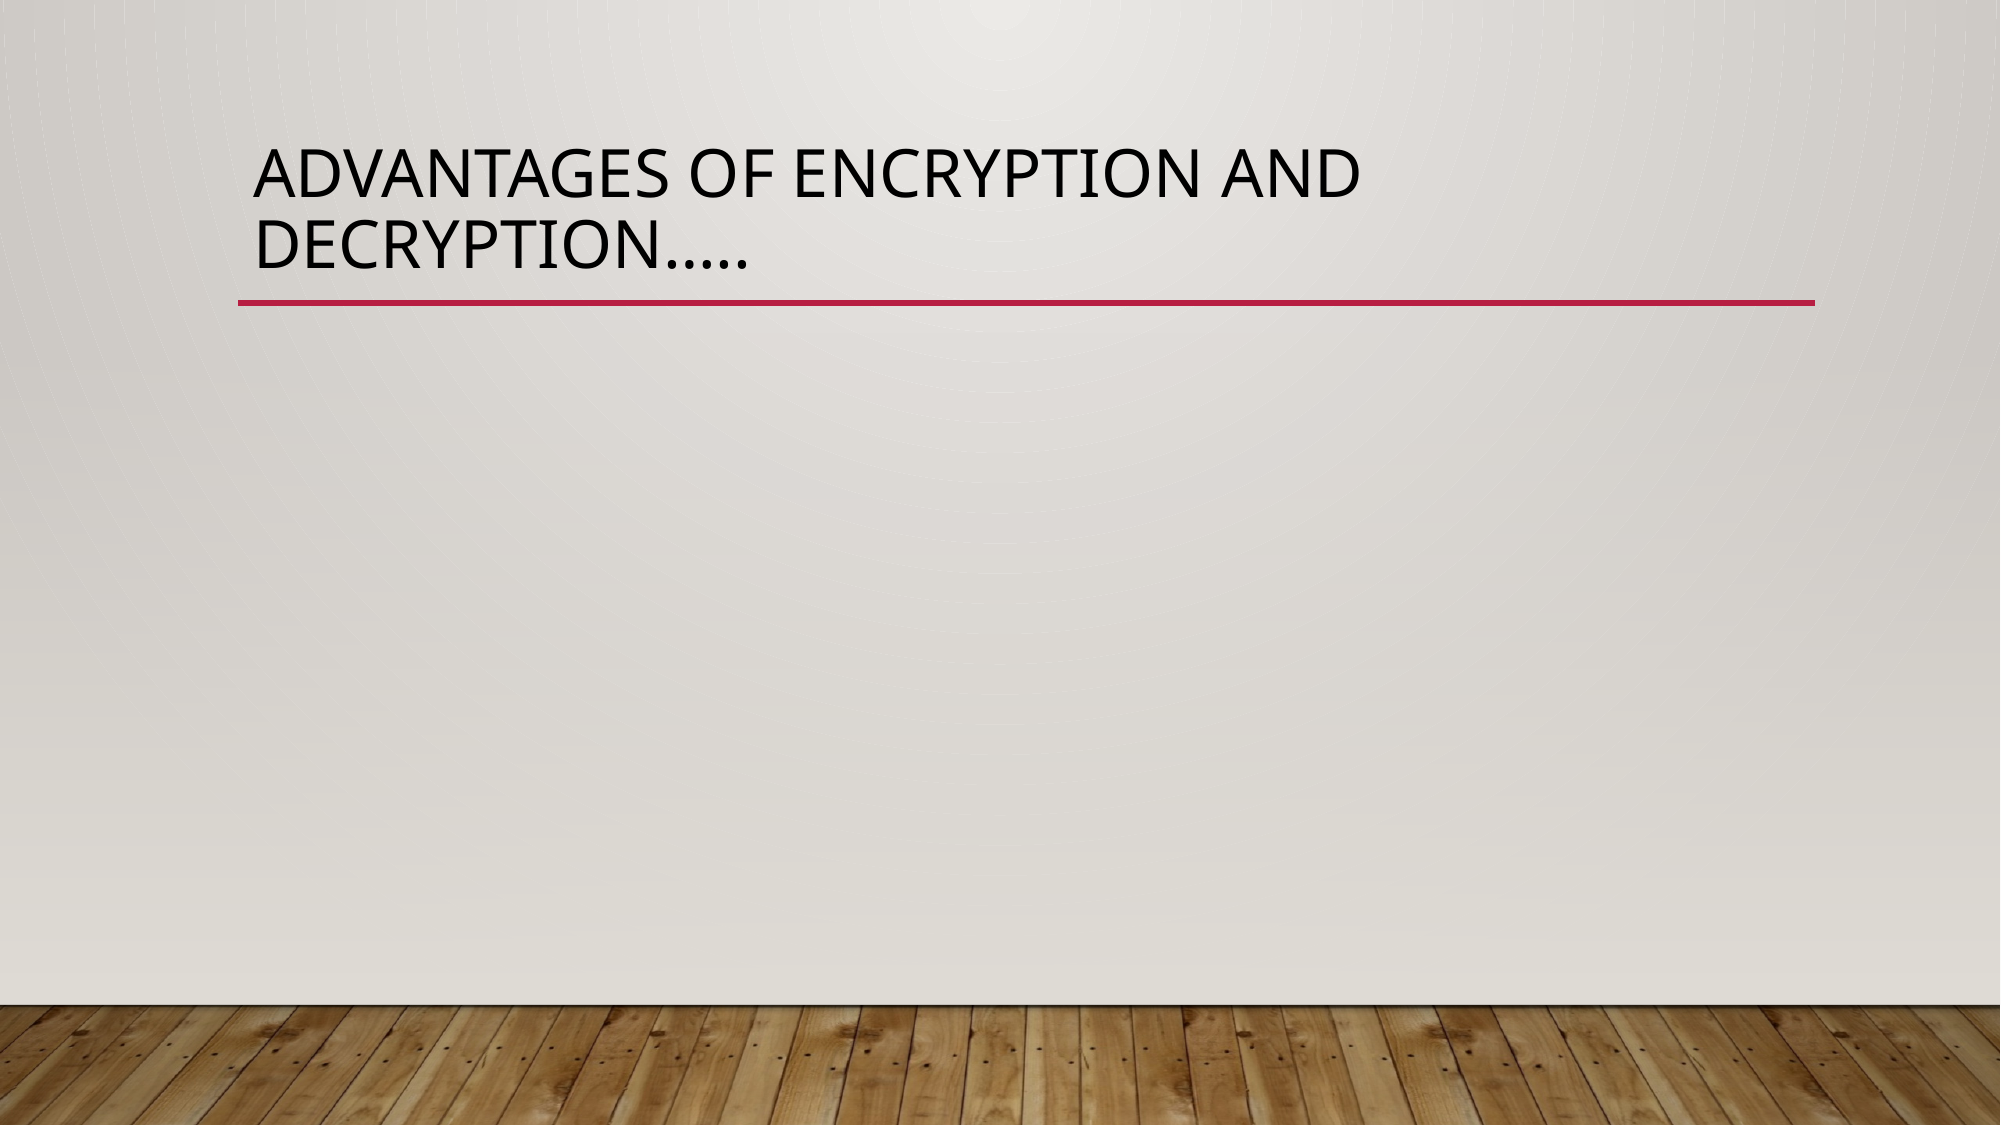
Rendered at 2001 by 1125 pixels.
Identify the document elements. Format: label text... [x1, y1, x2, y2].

picture [0, 1005, 2000, 1125]
title ADVANTAGES OF ENCRYPTION AND DECRYPTION….. [238, 131, 1814, 305]
